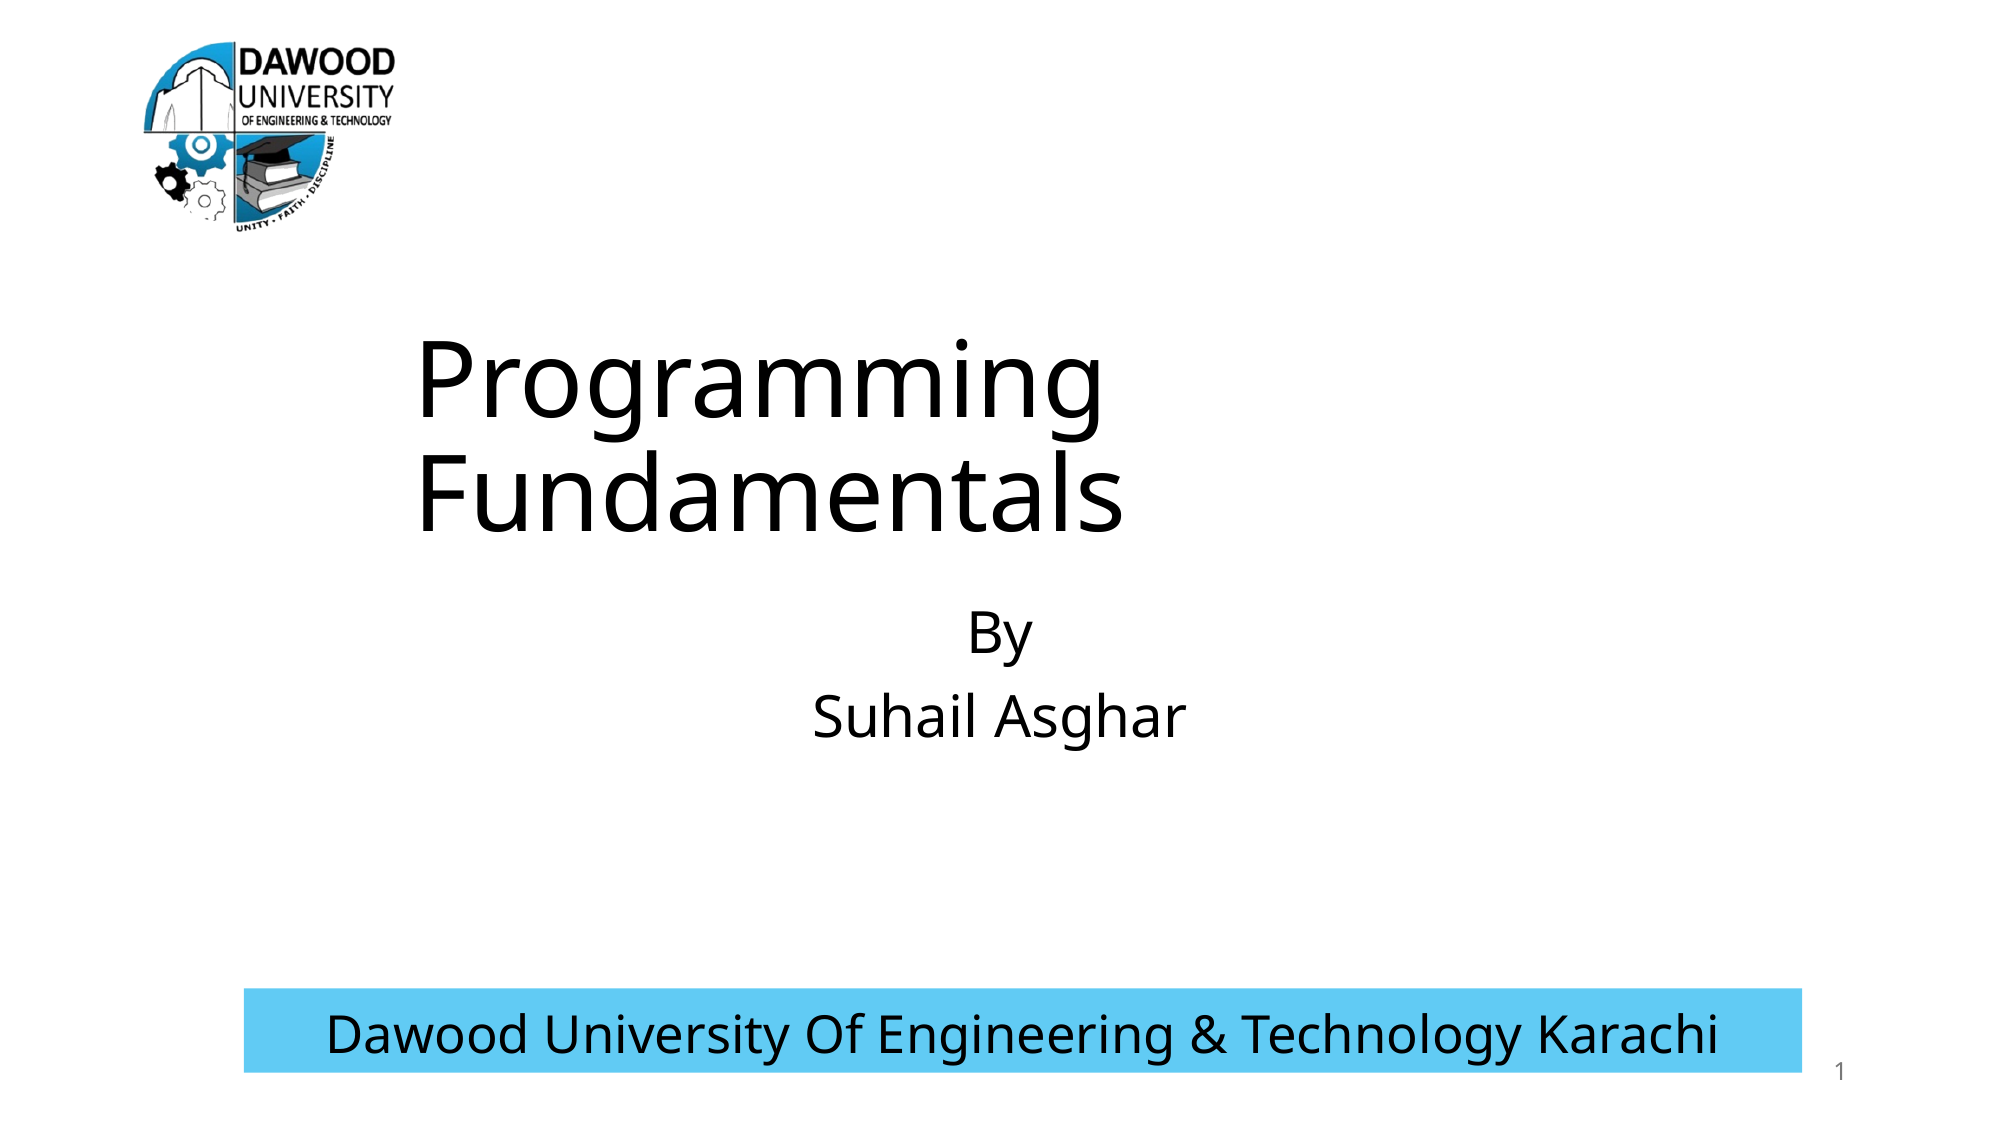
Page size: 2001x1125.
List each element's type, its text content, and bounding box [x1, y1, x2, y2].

title Programming Fundamentals [398, 267, 1719, 563]
text_box Dawood University Of Engineering & Technology Karachi [243, 988, 1803, 1073]
subtitle By Suhail Asghar [580, 595, 1420, 789]
picture [139, 37, 400, 235]
slide_number 1 [1412, 1042, 1863, 1103]
